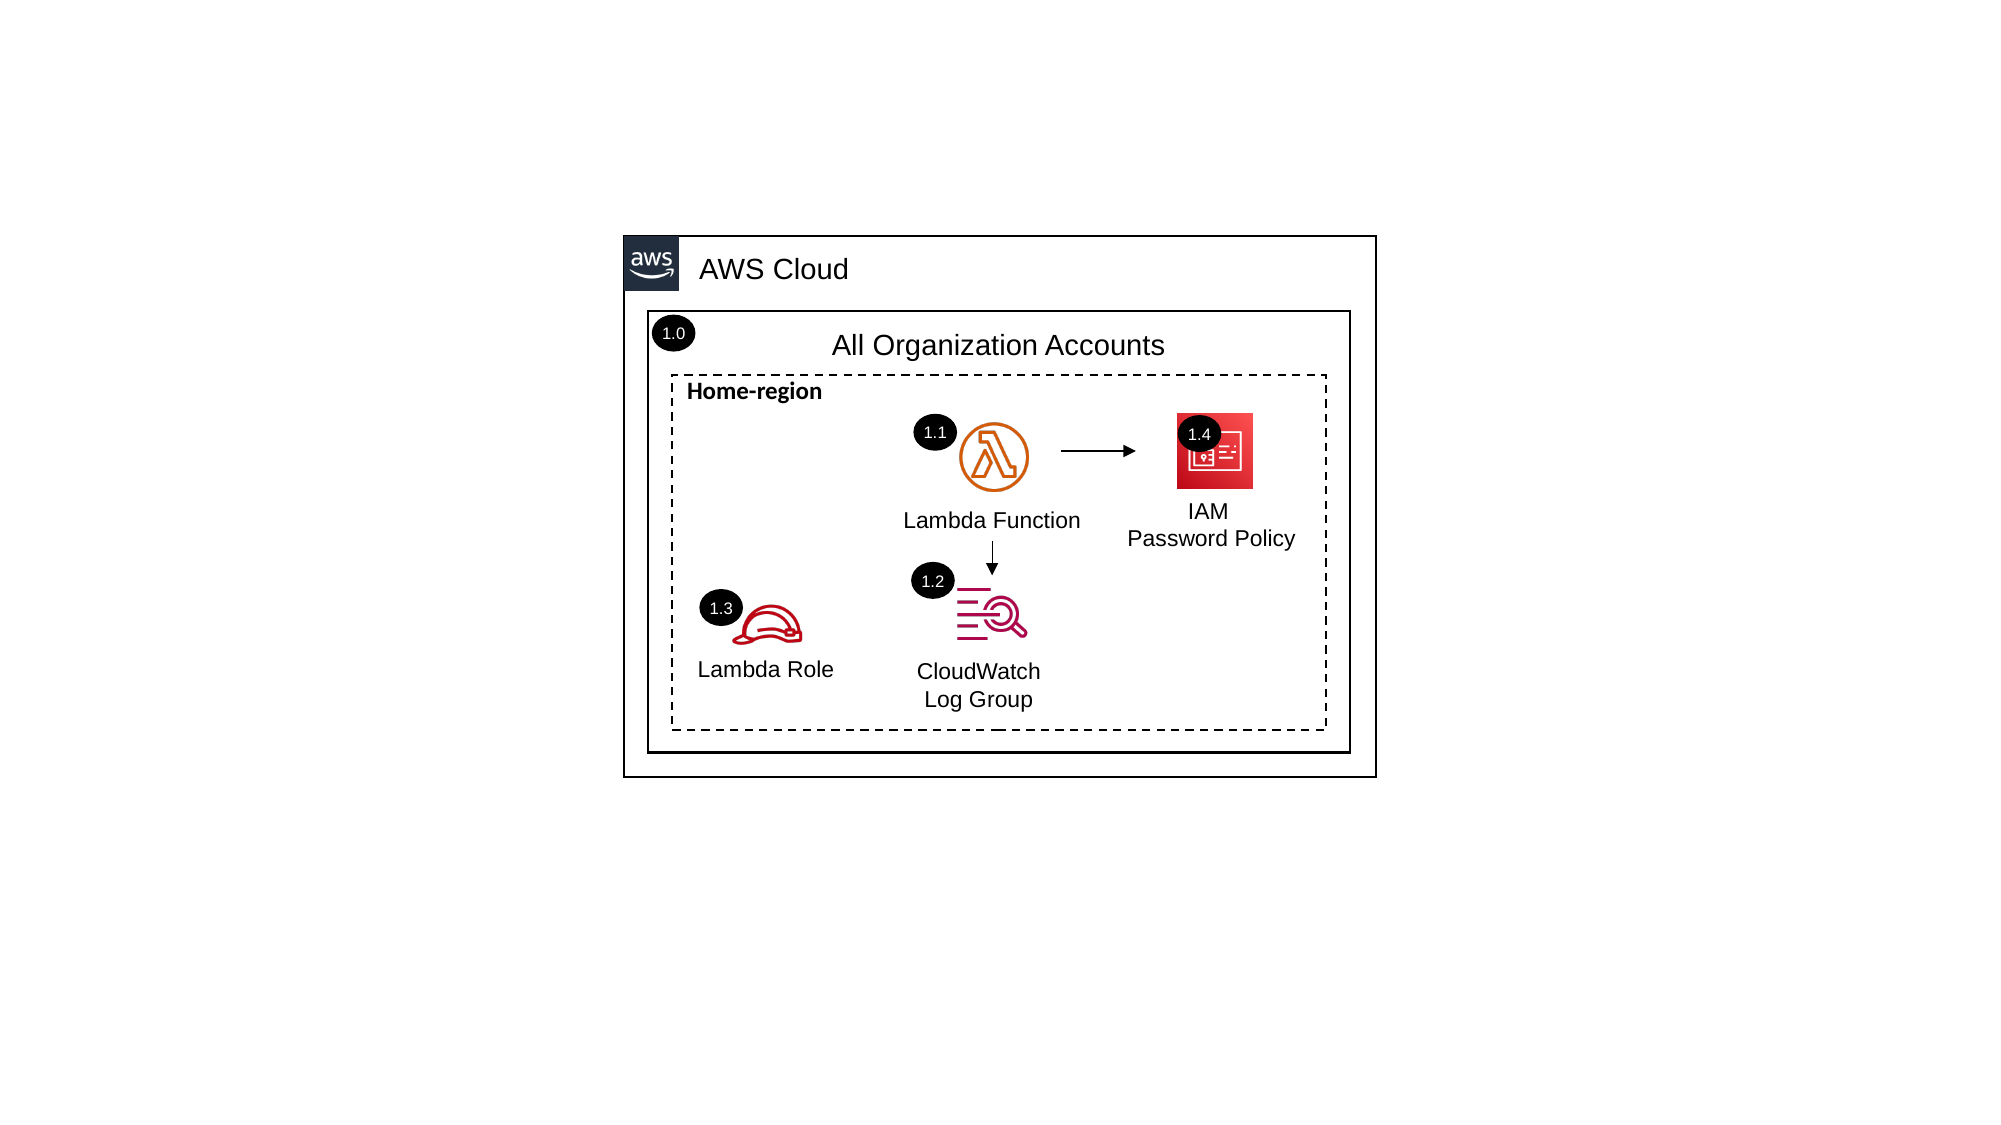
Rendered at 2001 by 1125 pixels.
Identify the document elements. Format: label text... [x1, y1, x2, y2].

text_box AWS Cloud [623, 235, 1377, 778]
picture [624, 236, 679, 291]
text_box 1.1 [913, 413, 956, 451]
picture [956, 419, 1032, 495]
picture [729, 587, 805, 663]
picture [1177, 413, 1253, 489]
text_box 1.0 [651, 314, 696, 352]
text_box 1.2 [911, 561, 954, 599]
text_box 1.3 [699, 589, 729, 627]
picture [954, 575, 1030, 651]
text_box All Organization Accounts [647, 310, 1351, 754]
text_box Home-region [671, 374, 1327, 731]
